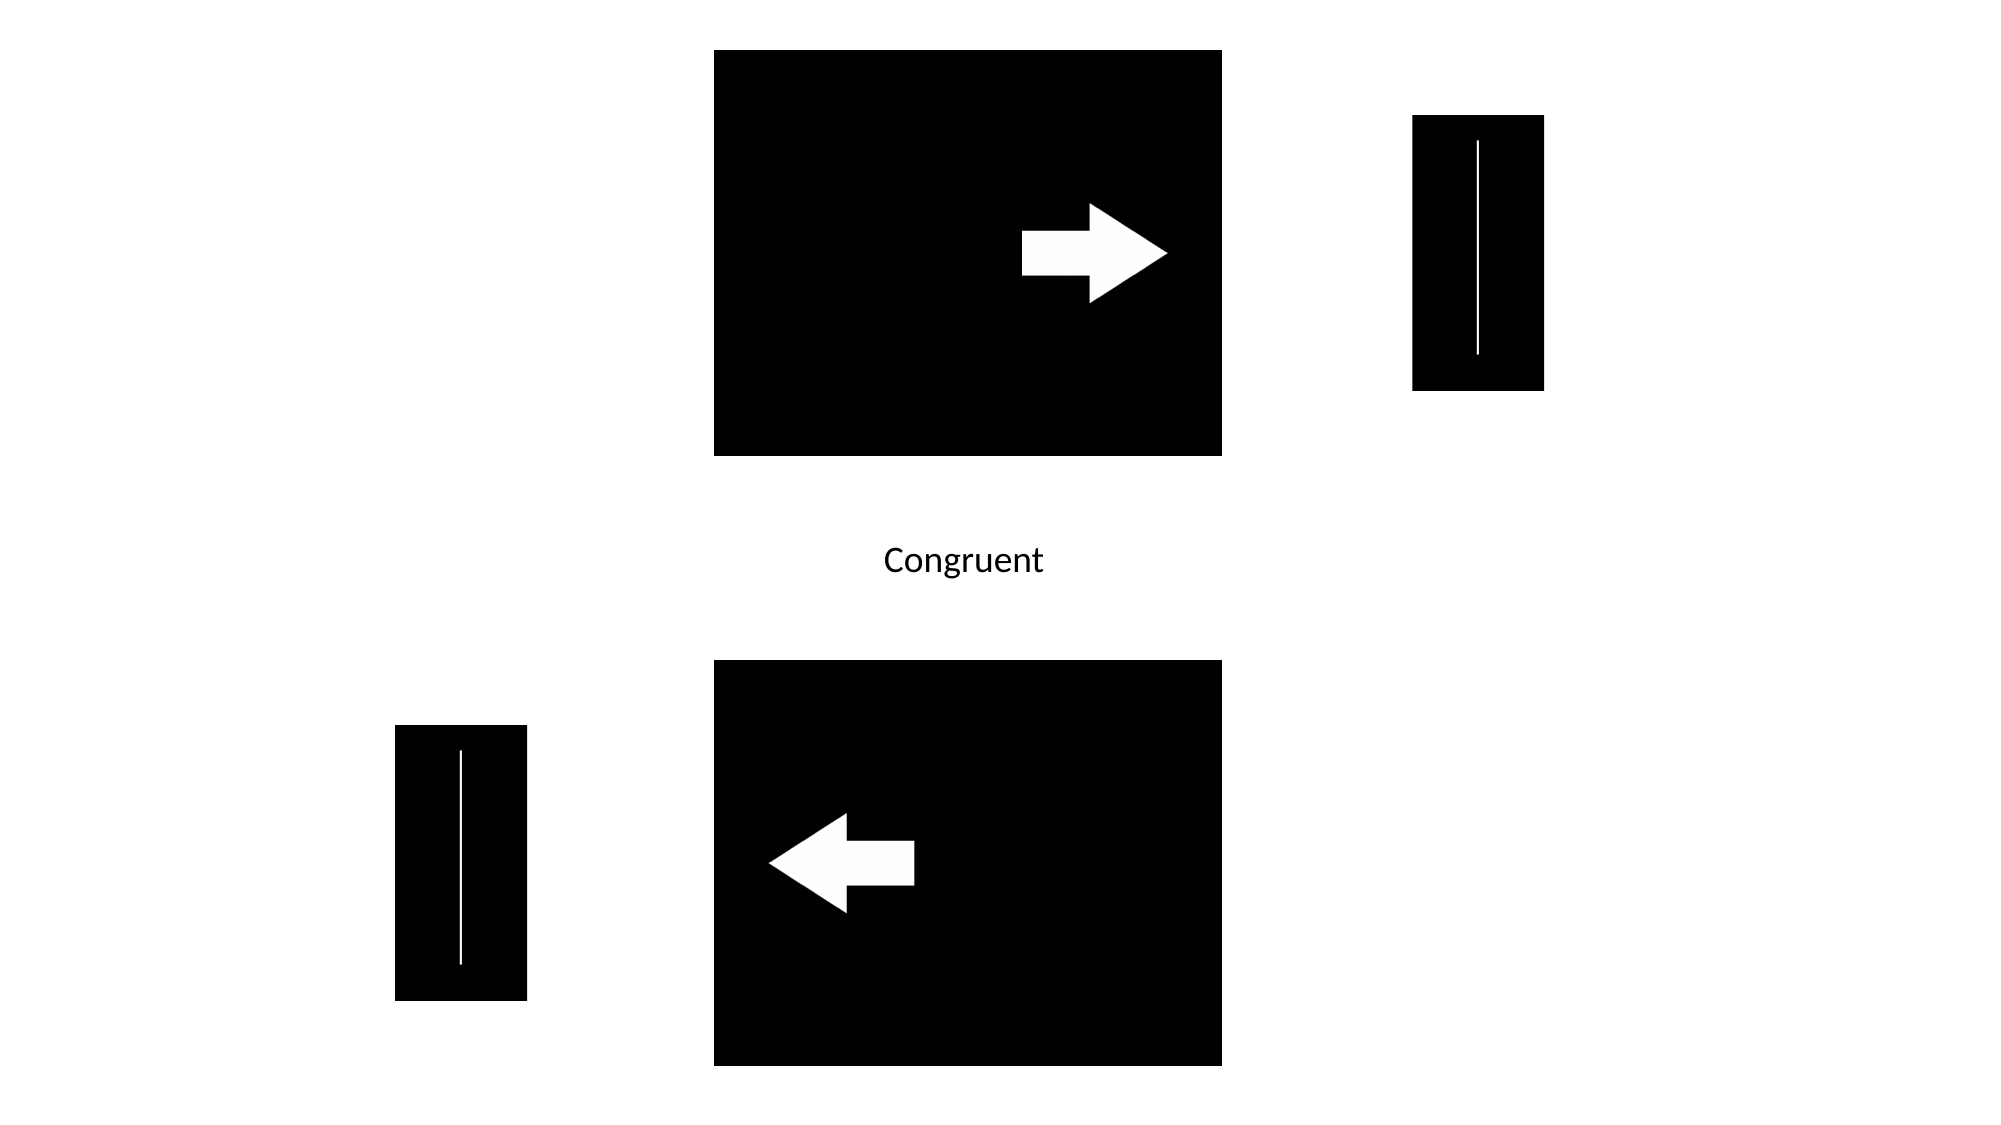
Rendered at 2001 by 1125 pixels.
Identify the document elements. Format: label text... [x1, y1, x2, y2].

picture [395, 725, 528, 1001]
picture [714, 660, 1222, 1066]
picture [714, 50, 1222, 456]
picture [1412, 115, 1545, 391]
text_box Congruent [869, 527, 1067, 588]
